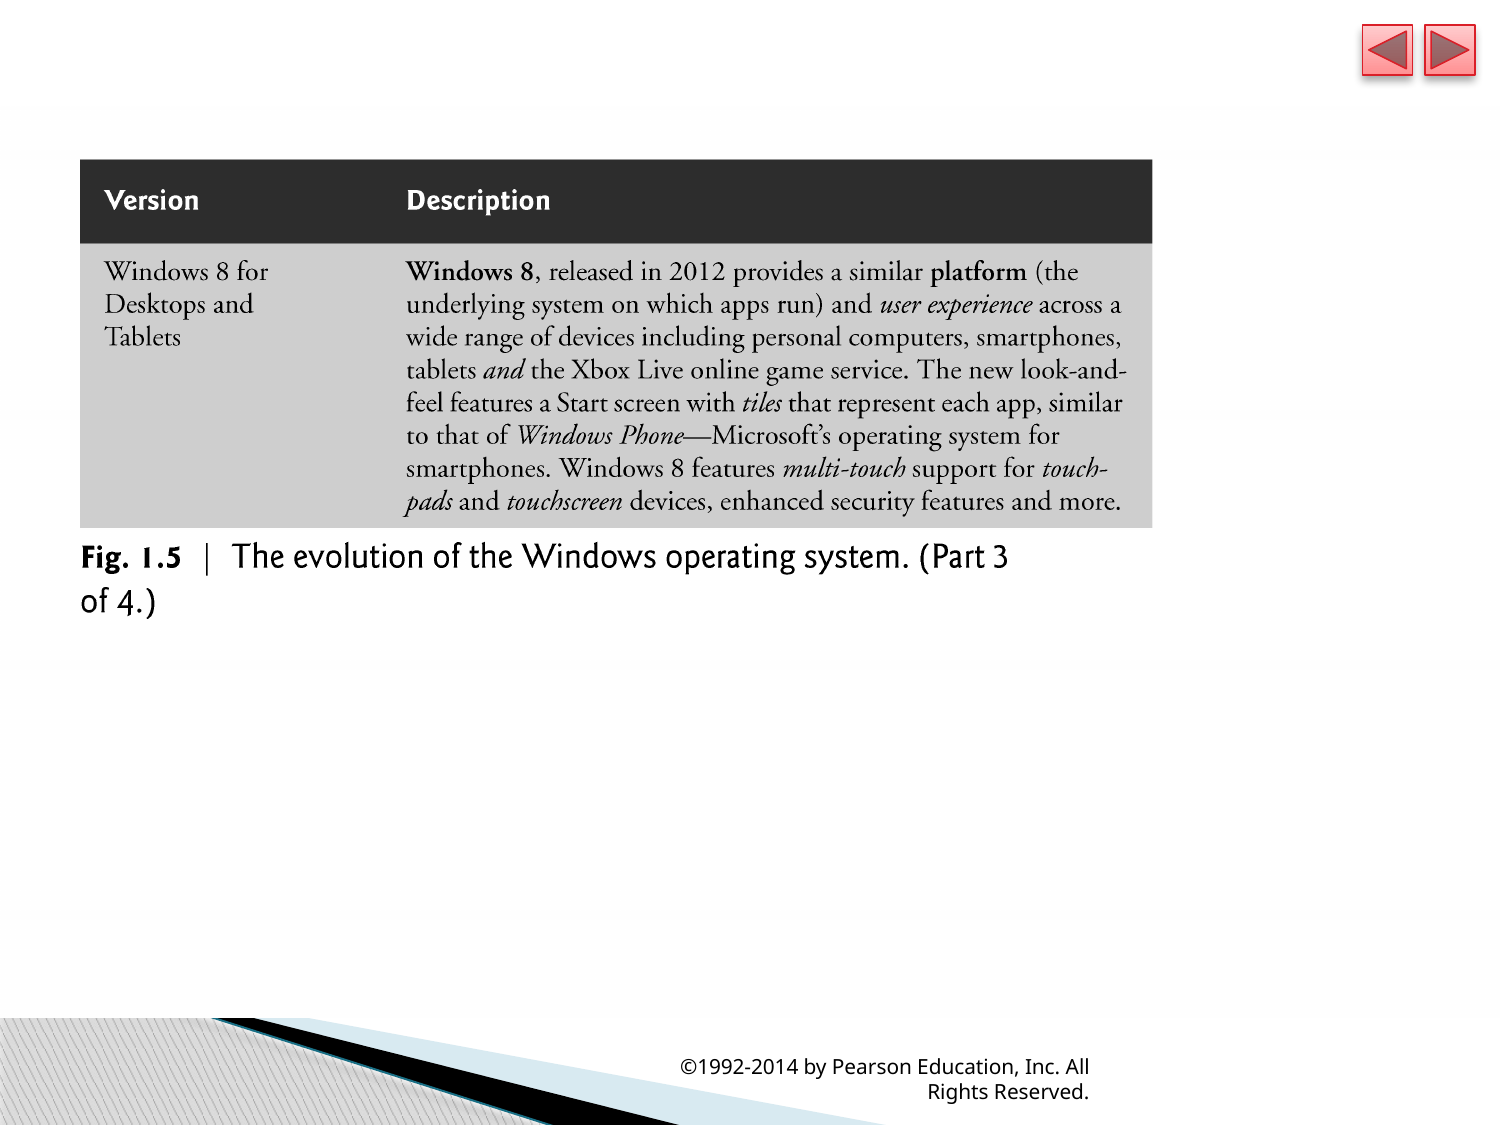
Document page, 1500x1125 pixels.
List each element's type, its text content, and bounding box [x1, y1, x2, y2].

footer ©1992-2014 by Pearson Education, Inc. All Rights Reserved. [650, 1051, 1105, 1112]
picture [0, 106, 1500, 1018]
